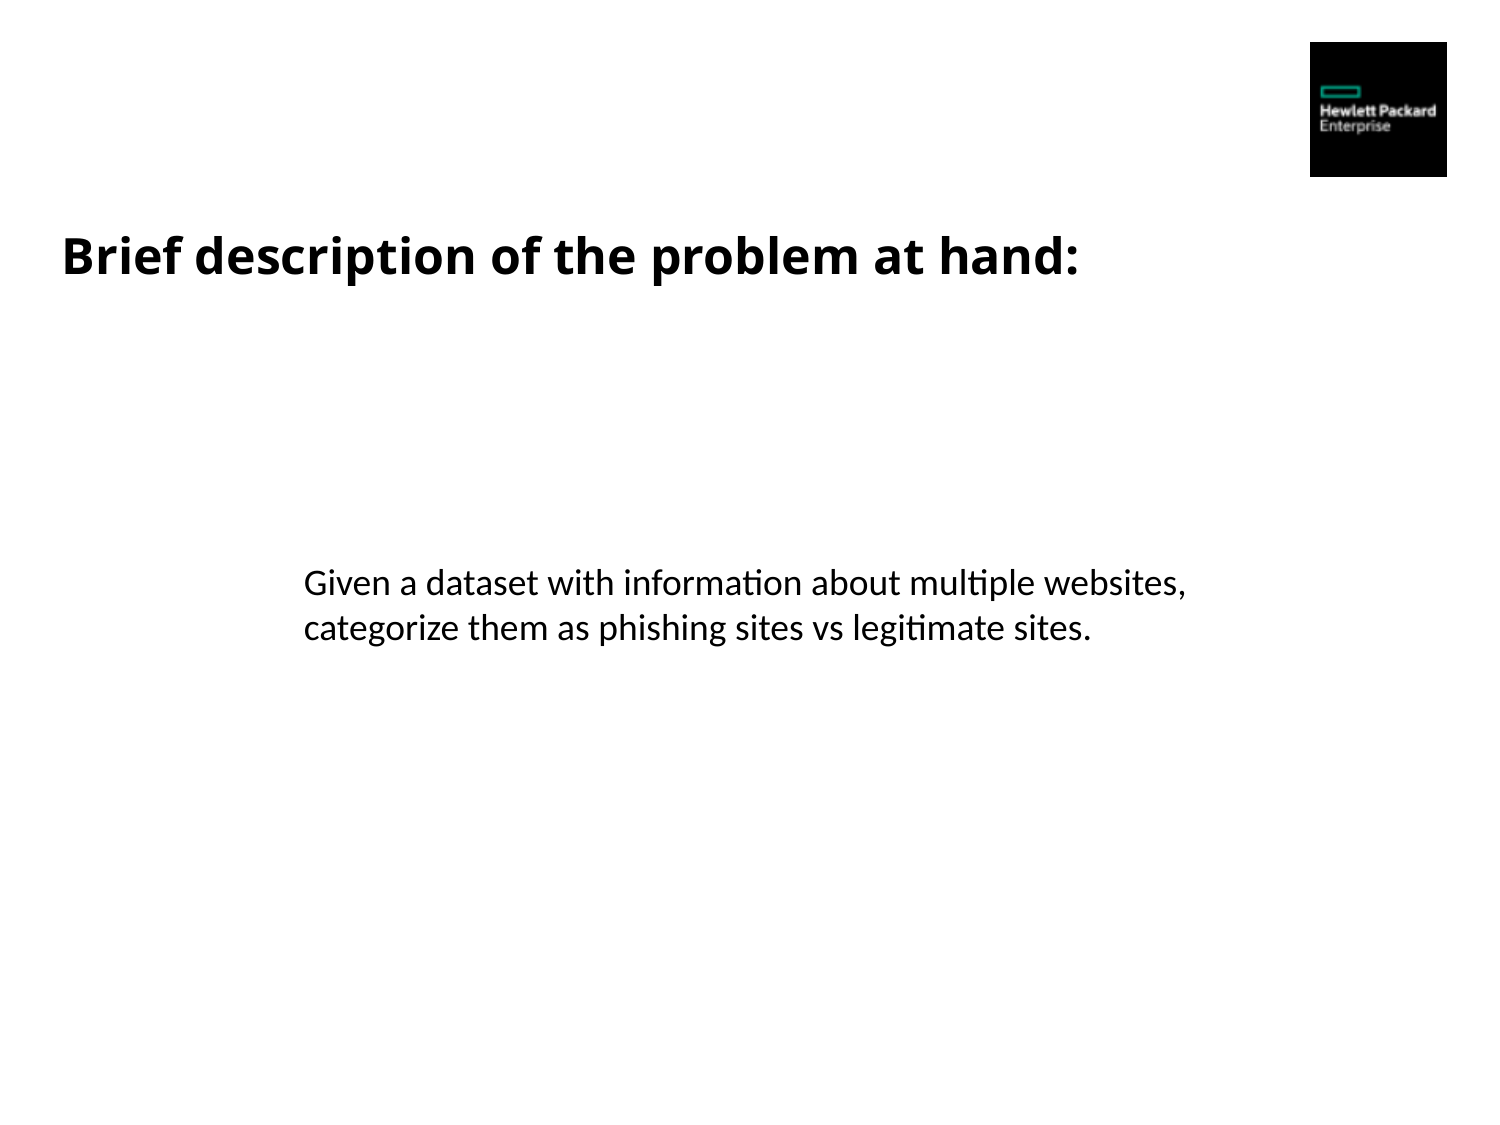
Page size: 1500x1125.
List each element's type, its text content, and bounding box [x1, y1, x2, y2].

text_box Given a dataset with information about multiple websites, categorize them as phishing sites vs legitimate sites. [289, 550, 1353, 656]
text_box Brief description of the problem at hand: [46, 209, 1445, 362]
picture [1310, 42, 1448, 178]
